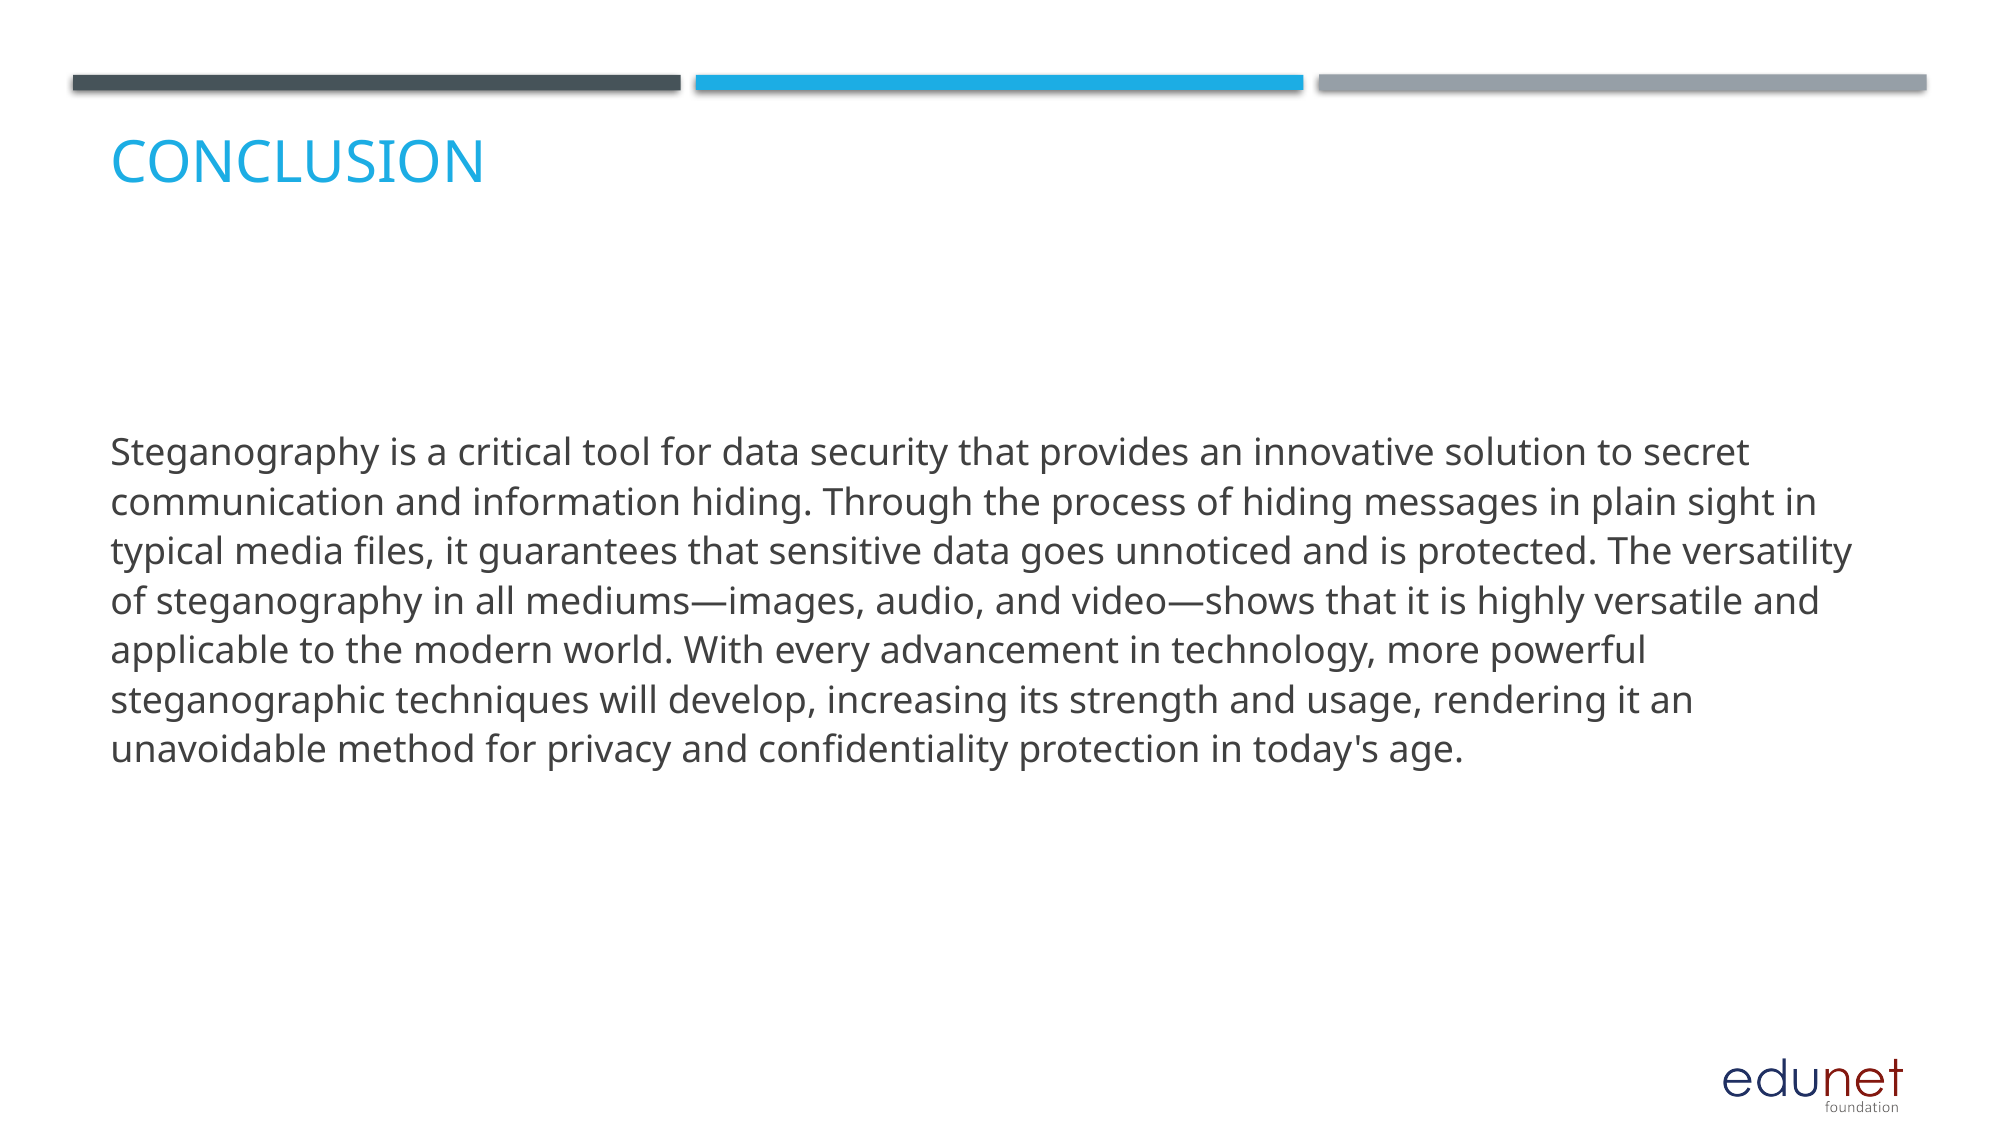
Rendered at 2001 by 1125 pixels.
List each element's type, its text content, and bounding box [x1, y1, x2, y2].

picture [1719, 1056, 1905, 1116]
title Conclusion [95, 115, 1905, 203]
list Steganography is a critical tool for data security that provides an innovative solution to secret communication and information hiding. Through the process of hiding messages in plain sight in typical media files, it guarantees that sensitive data goes unnoticed and is protected. The versatility of steganography in all mediums—images, audio, and video—shows that it is highly versatile and applicable to the modern world. With every advancement in technology, more powerful steganographic techniques will develop, increasing its strength and usage, rendering it an unavoidable method for privacy and confidentiality protection in today's age. [95, 213, 1905, 981]
